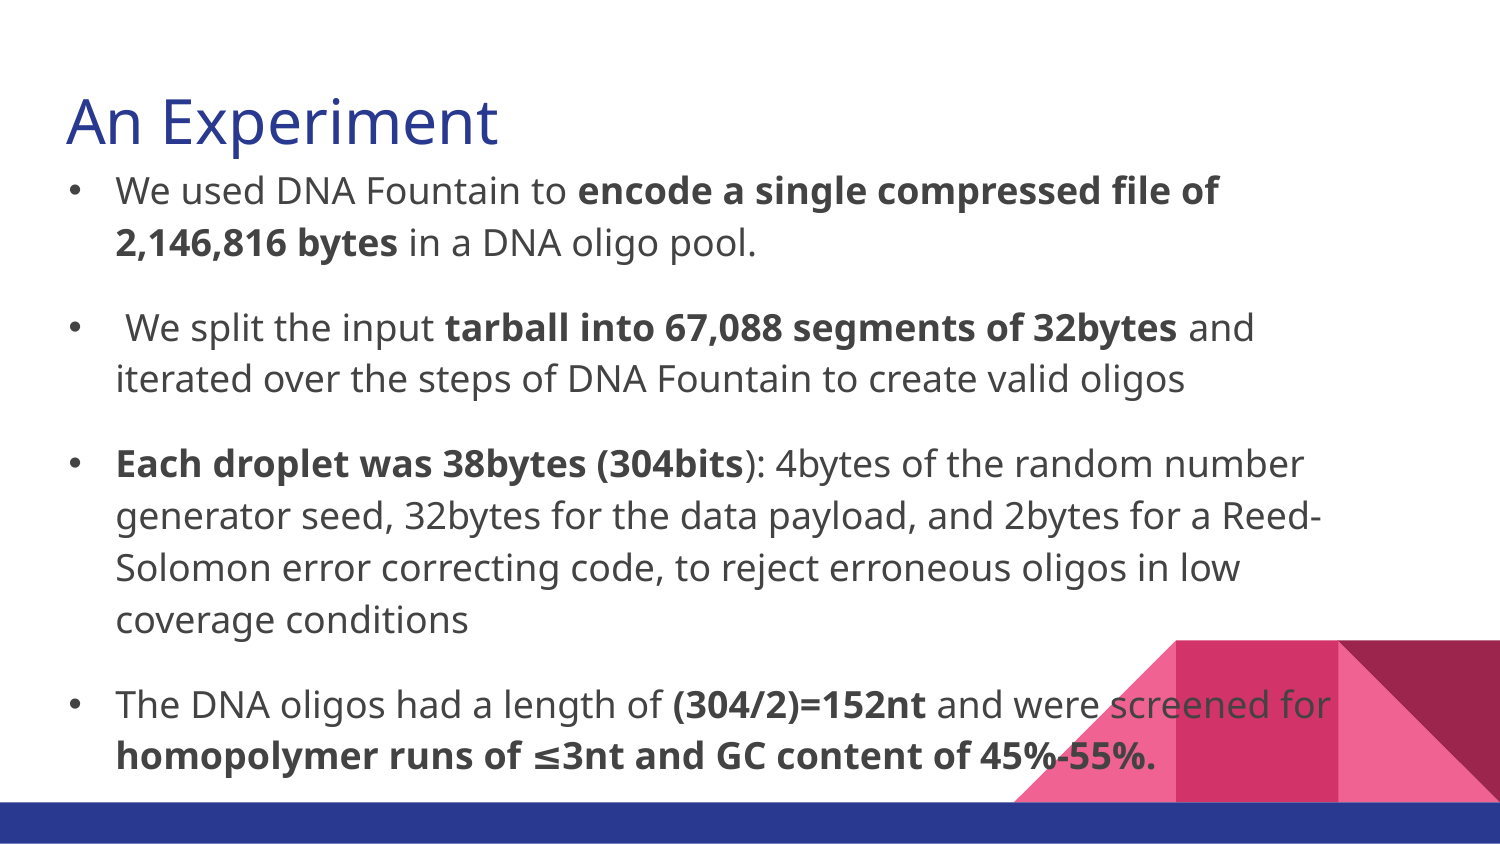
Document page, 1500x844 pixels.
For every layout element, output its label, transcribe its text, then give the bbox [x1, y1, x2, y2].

list We used DNA Fountain to encode a single compressed file of 2,146,816 bytes in a DNA oligo pool. We split the input tarball into 67,088 segments of 32bytes and iterated over the steps of DNA Fountain to create valid oligos Each droplet was 38bytes (304bits): 4bytes of the random number generator seed, 32bytes for the data payload, and 2bytes for a Reed-Solomon error correcting code, to reject erroneous oligos in low coverage conditions The DNA oligos had a length of (304/2)=152nt and were screened for homopolymer runs of ≤3nt and GC content of 45%-55%. [16, 145, 1414, 693]
title An Experiment [51, 67, 1449, 167]
